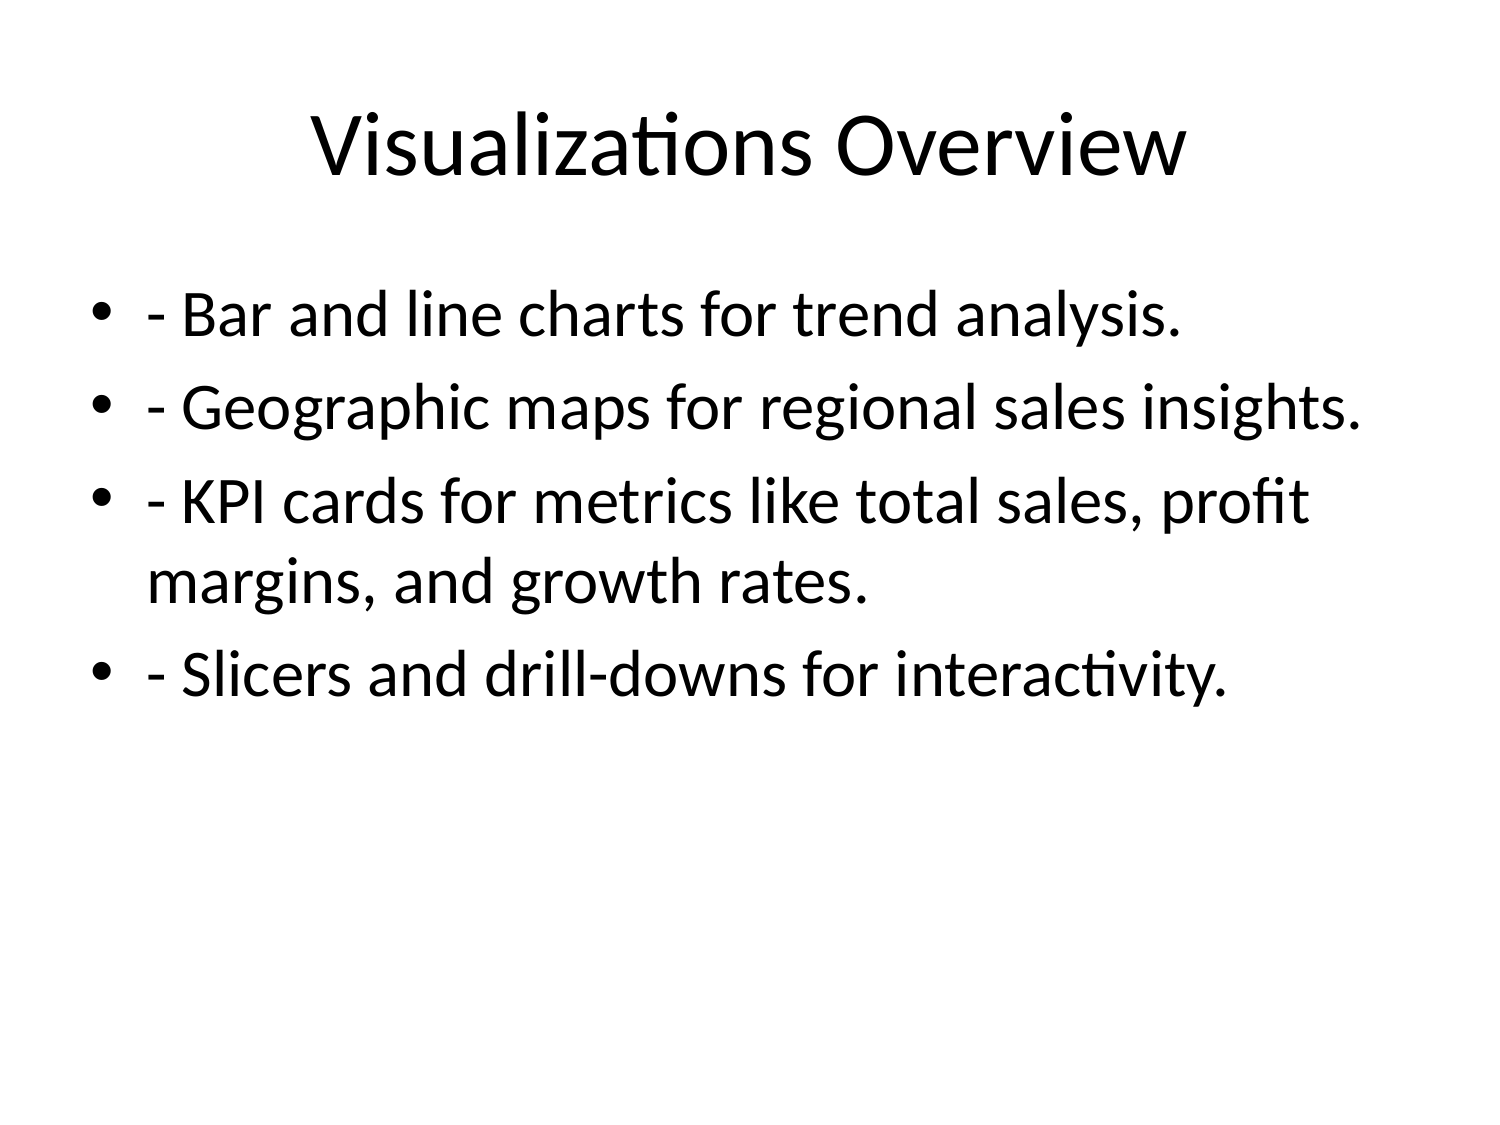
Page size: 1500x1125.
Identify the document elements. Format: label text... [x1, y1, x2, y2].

list - Bar and line charts for trend analysis. - Geographic maps for regional sales insights. - KPI cards for metrics like total sales, profit margins, and growth rates. - Slicers and drill-downs for interactivity. [75, 262, 1425, 1005]
title Visualizations Overview [75, 45, 1425, 233]
